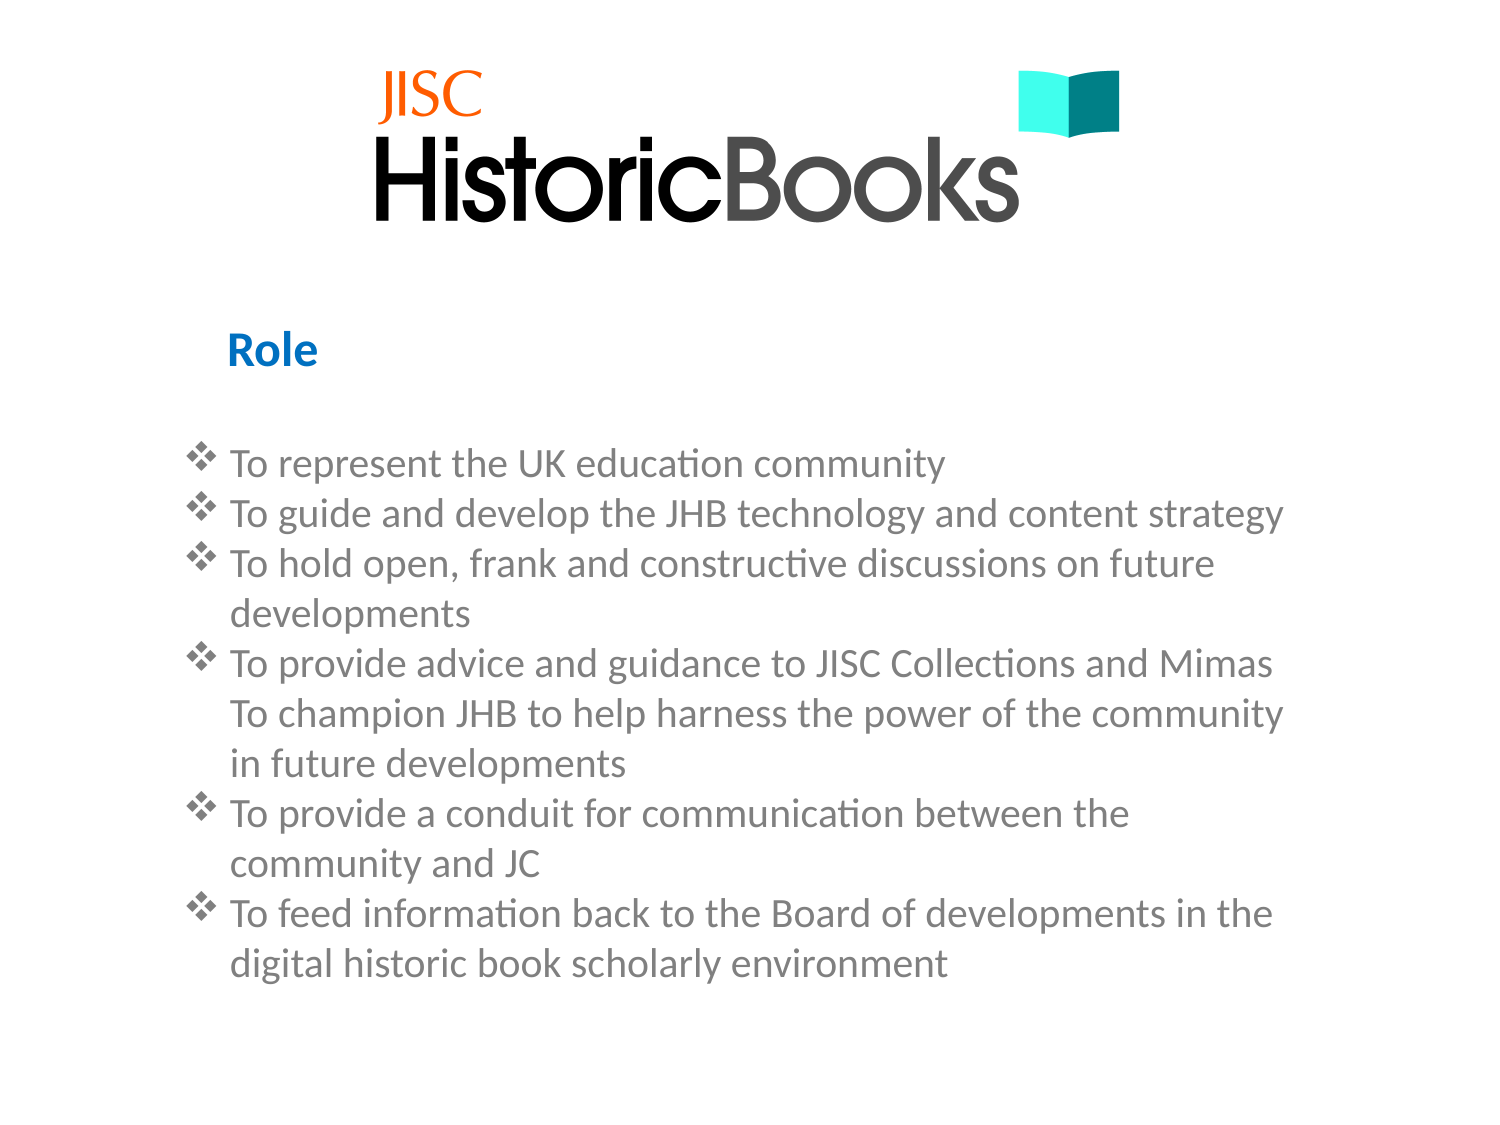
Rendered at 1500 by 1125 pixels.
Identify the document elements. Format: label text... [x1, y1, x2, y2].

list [367, 55, 1128, 231]
text_box Role To represent the UK education community To guide and develop the JHB technology and content strategy To hold open, frank and constructive discussions on future developments To provide advice and guidance to JISC Collections and Mimas To champion JHB to help harness the power of the community in future developments To provide a conduit for communication between the community and JC To feed information back to the Board of developments in the digital historic book scholarly environment [168, 308, 1332, 993]
